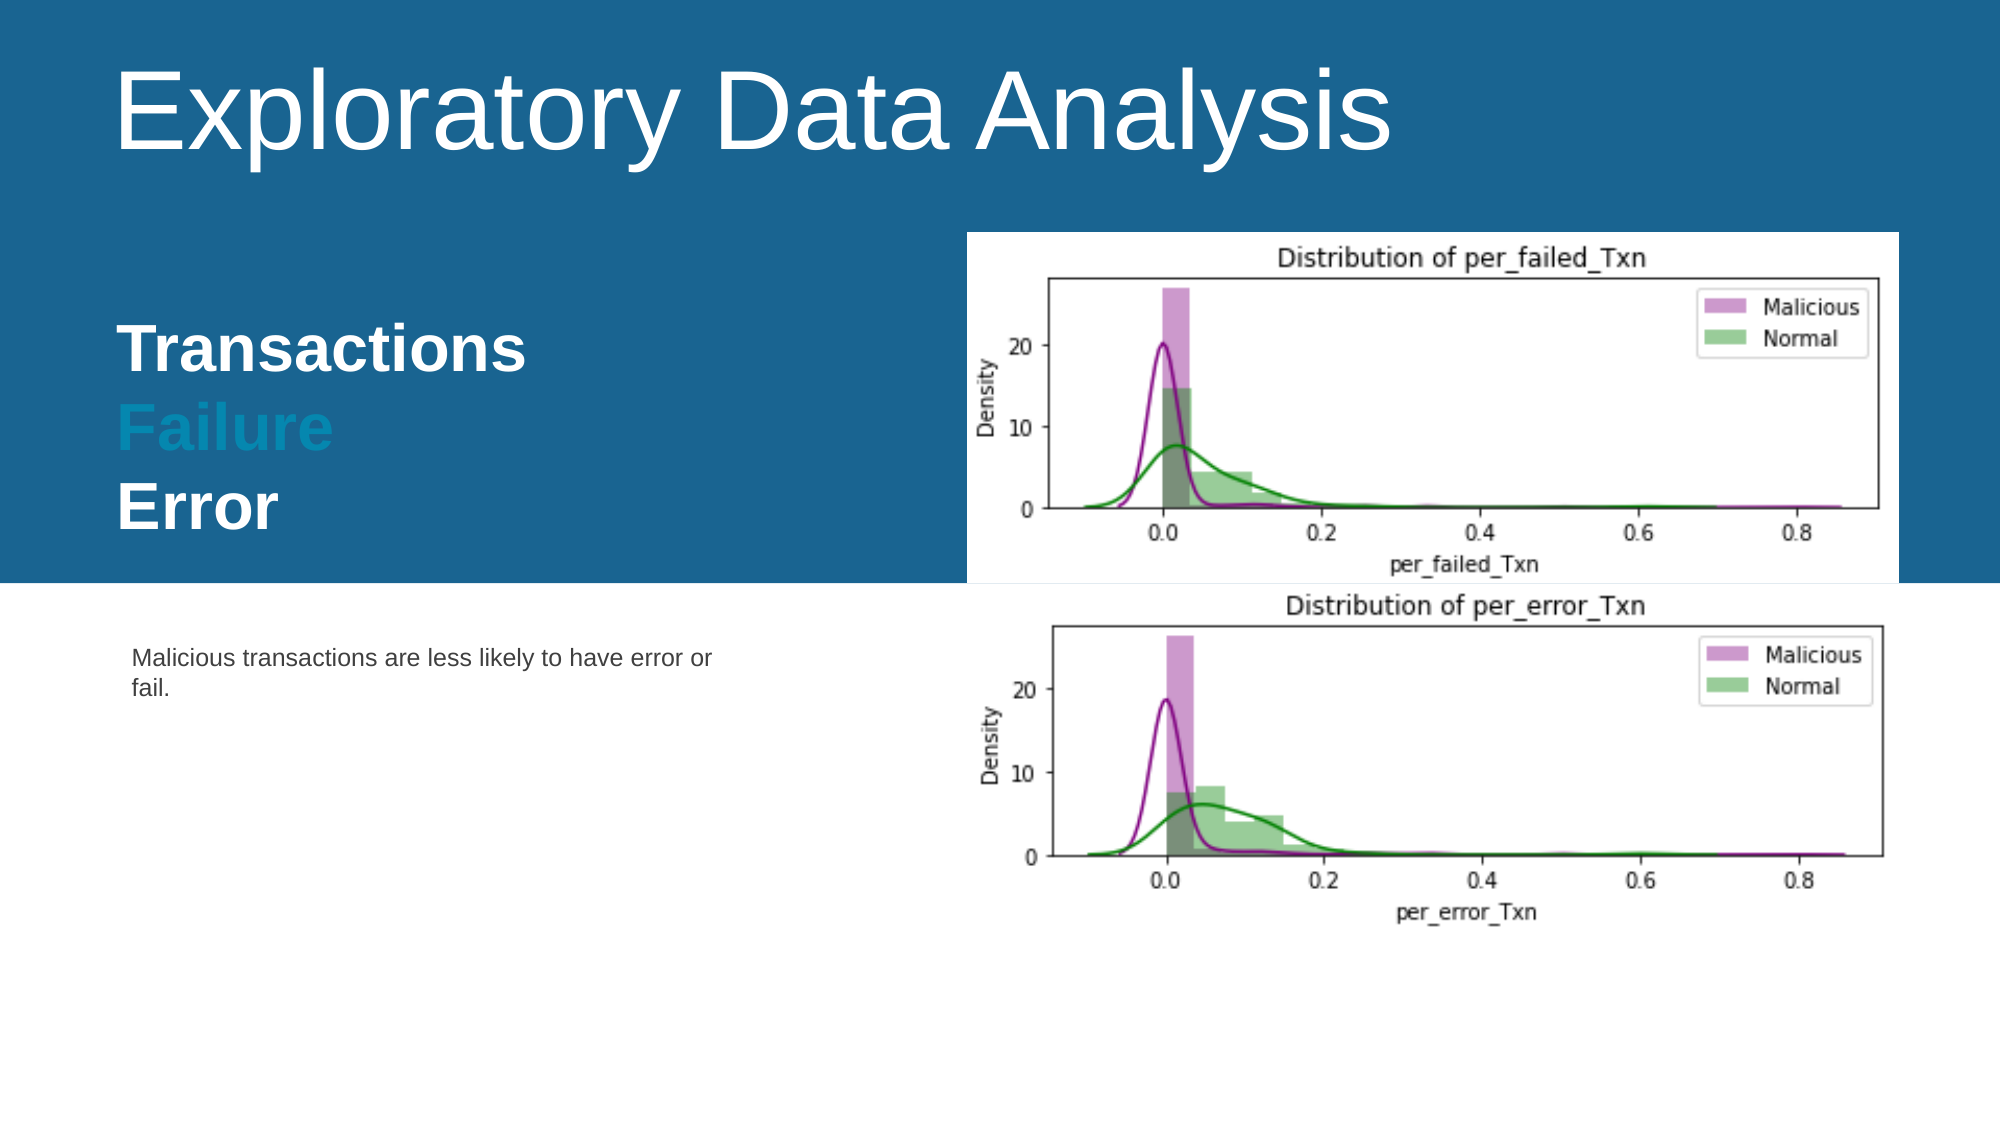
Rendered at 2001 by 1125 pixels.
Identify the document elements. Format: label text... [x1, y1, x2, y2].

text_box Error [116, 464, 649, 542]
text_box Failure [116, 385, 542, 463]
text_box Transactions [116, 306, 755, 384]
picture [967, 232, 1899, 583]
list Exploratory Data Analysis [98, 53, 1724, 173]
picture [966, 584, 1897, 937]
text_box Malicious transactions are less likely to have error or fail. [116, 634, 755, 709]
